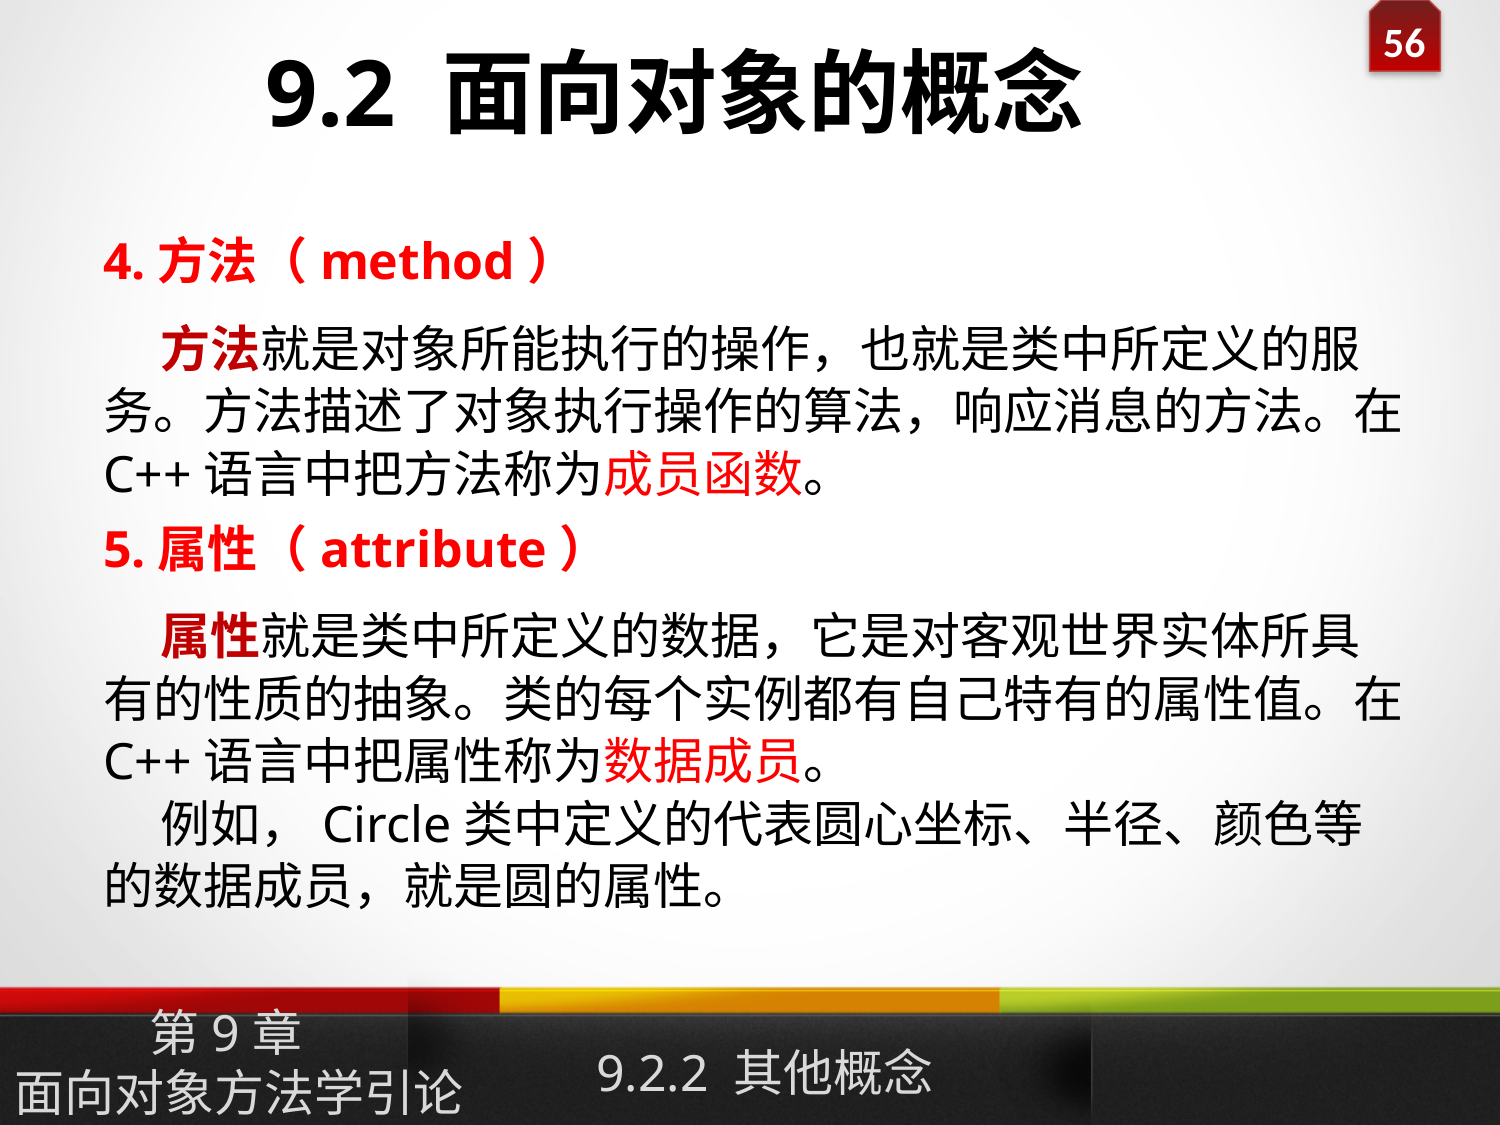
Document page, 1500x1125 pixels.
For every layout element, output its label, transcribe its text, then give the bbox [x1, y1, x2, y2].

picture [0, 0, 1500, 1125]
text_box 9.2.2 其他概念 [458, 1032, 1073, 1111]
text_box 4.方法（method） 方法就是对象所能执行的操作，也就是类中所定义的服务。方法描述了对象执行操作的算法，响应消息的方法。在C++语言中把方法称为成员函数。 5.属性（attribute） 属性就是类中所定义的数据，它是对客观世界实体所具有的性质的抽象。类的每个实例都有自己特有的属性值。在C++语言中把属性称为数据成员。 例如，Circle类中定义的代表圆心坐标、半径、颜色等的数据成员，就是圆的属性。 [88, 219, 1424, 922]
title 9.2 面向对象的概念 [0, 0, 1351, 184]
